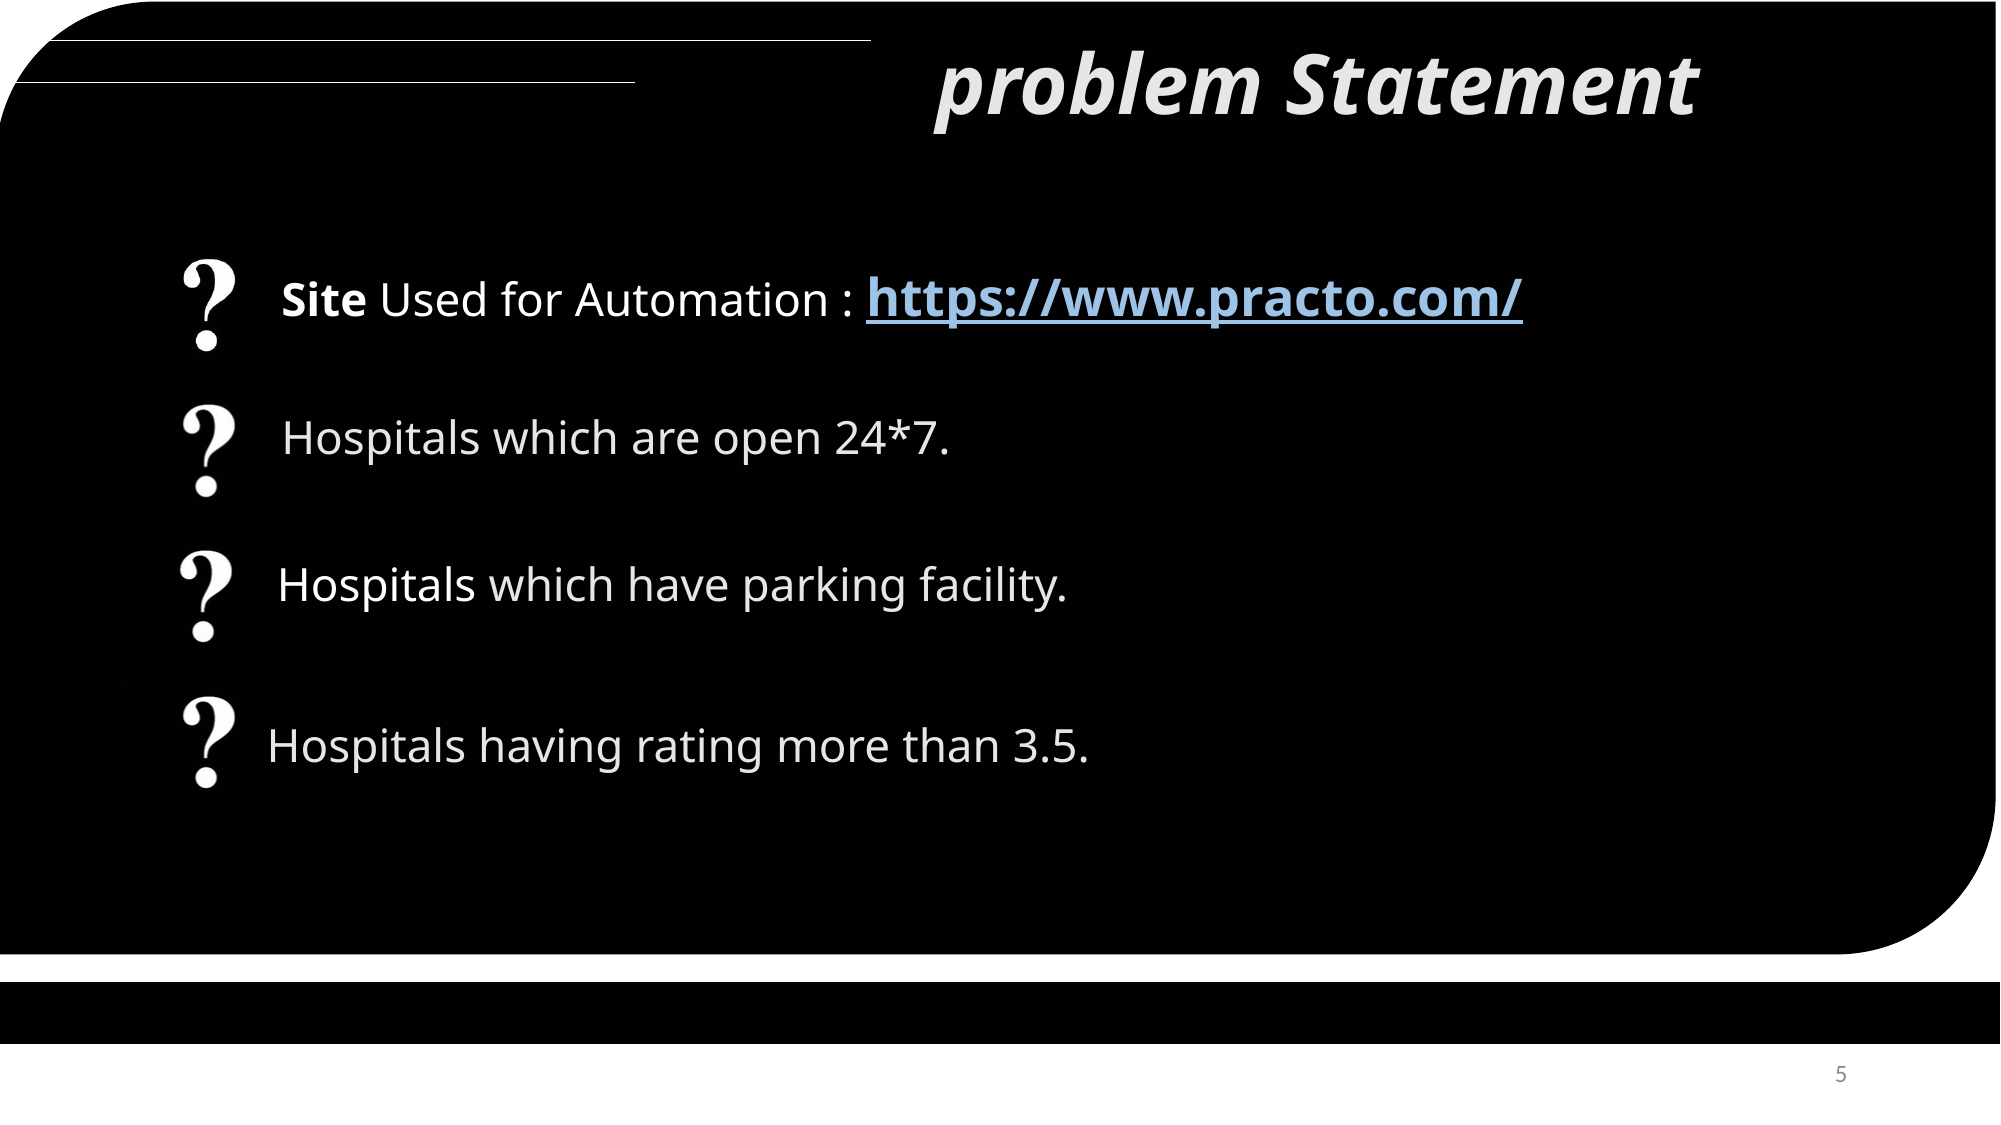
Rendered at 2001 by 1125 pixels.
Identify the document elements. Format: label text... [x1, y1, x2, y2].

text_box [0, 0, 1997, 956]
picture [122, 393, 297, 510]
picture [122, 246, 298, 364]
slide_number 5 [1412, 1044, 1863, 1103]
text_box [0, 982, 2000, 1044]
text_box Hospitals which have parking facility. [294, 548, 1833, 618]
picture [119, 539, 294, 656]
text_box Hospitals having rating more than 3.5. [297, 709, 1815, 779]
text_box Hospitals which are open 24*7. [297, 401, 1965, 472]
picture [122, 685, 297, 801]
text_box problem Statement [921, 24, 1793, 139]
text_box Site Used for Automation : https://www.practo.com/ [298, 257, 1795, 343]
